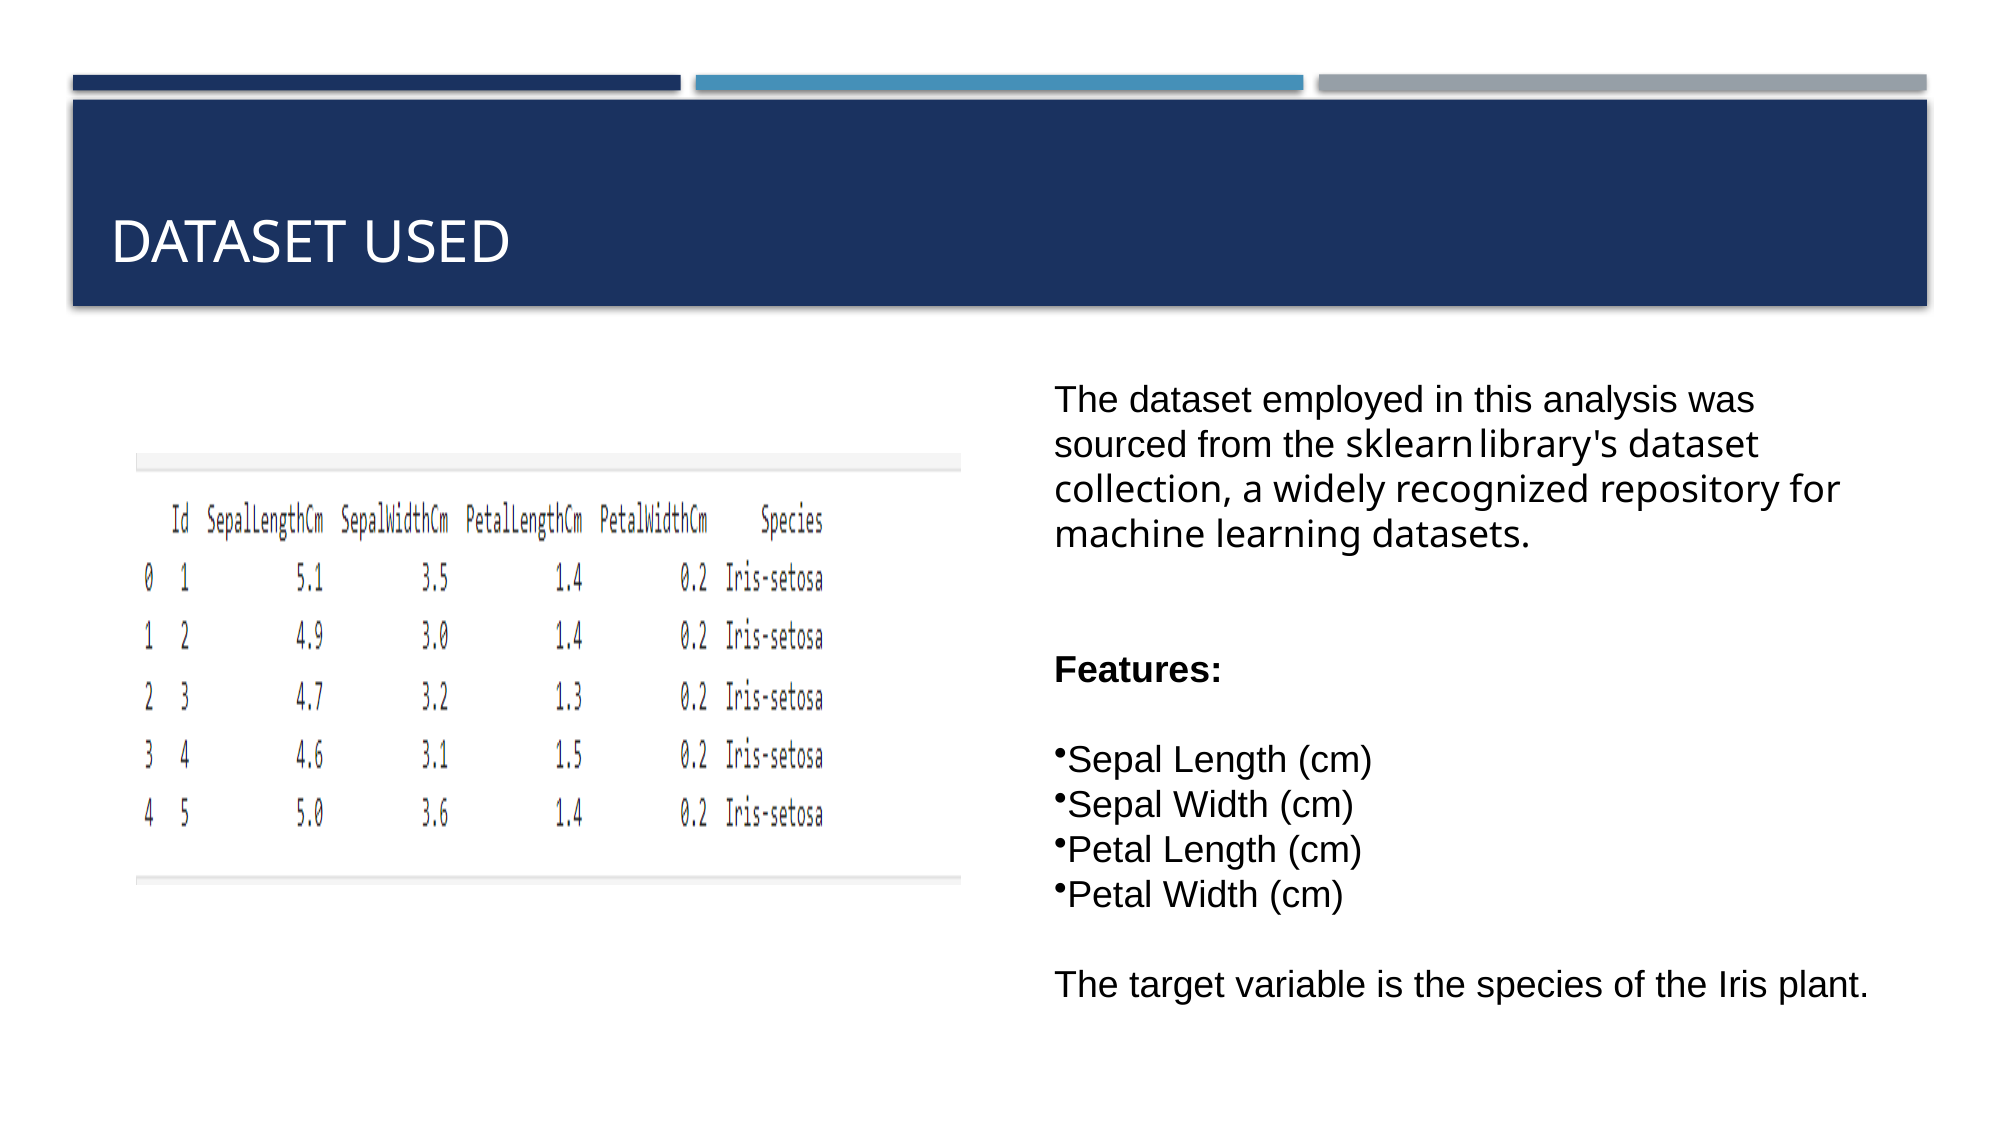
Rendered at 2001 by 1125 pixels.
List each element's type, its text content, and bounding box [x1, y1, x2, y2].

list The dataset employed in this analysis was sourced from the sklearn library's dataset collection, a widely recognized repository for machine learning datasets. Features: Sepal Length (cm) Sepal Width (cm) Petal Length (cm) Petal Width (cm) The target variable is the species of the Iris plant. [1039, 364, 1905, 1017]
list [94, 453, 962, 886]
title Dataset used [95, 119, 1905, 282]
